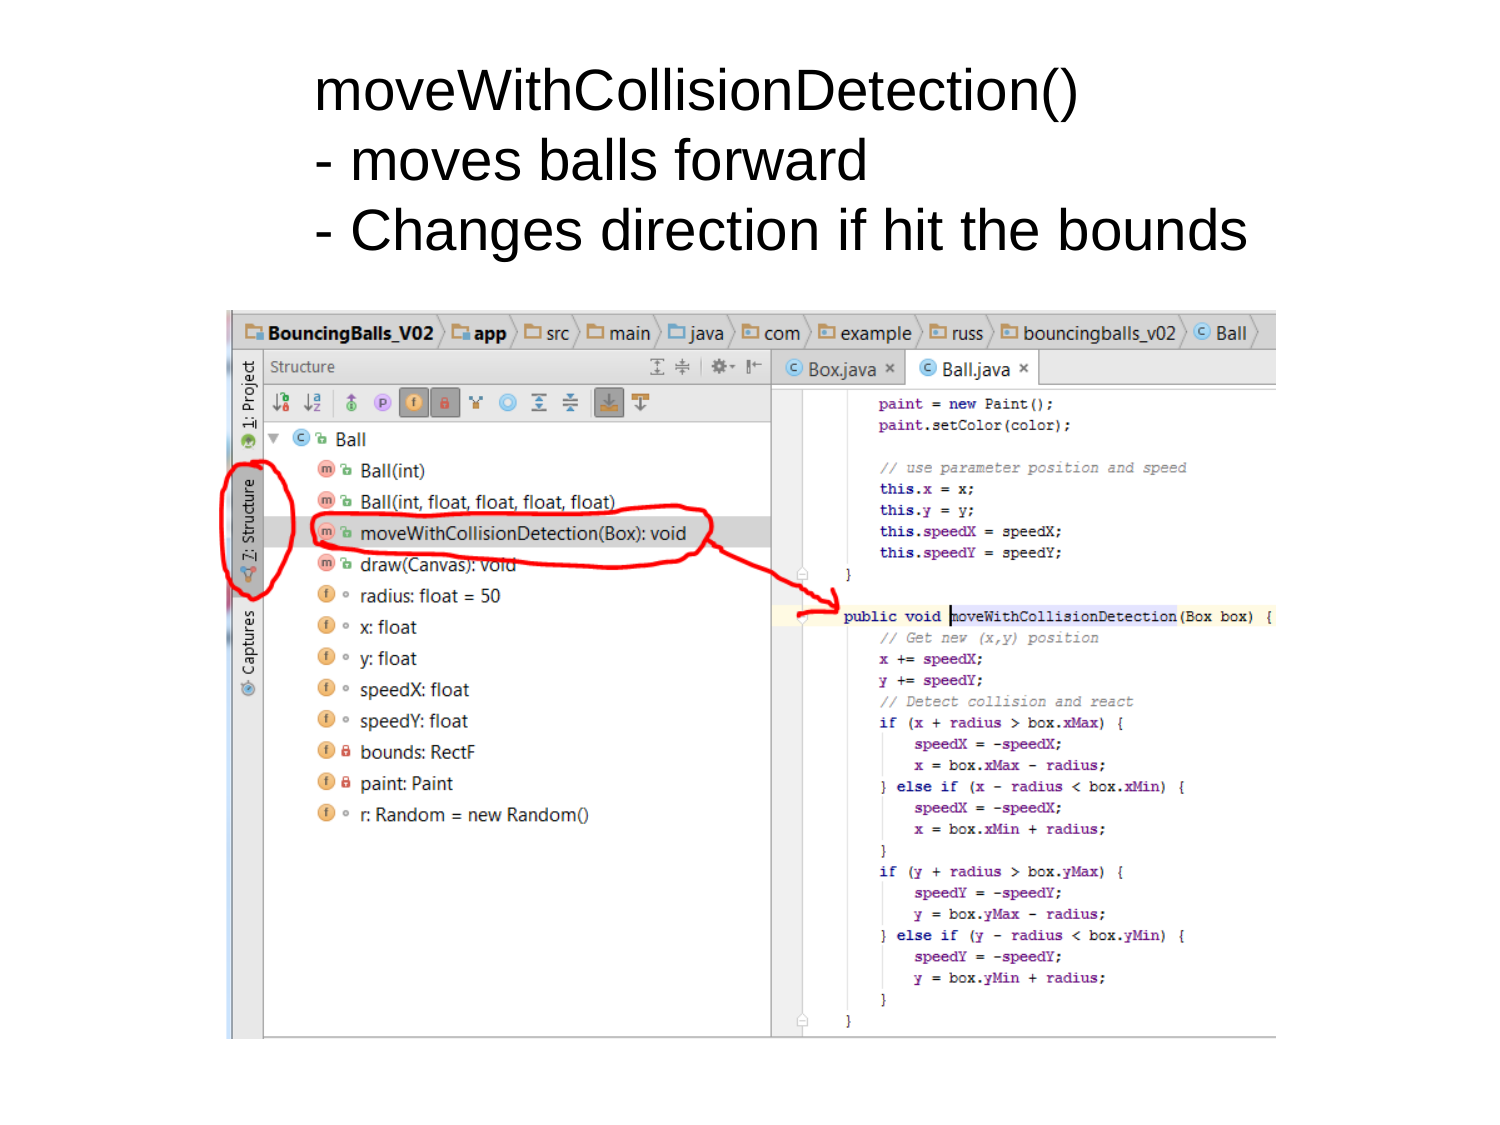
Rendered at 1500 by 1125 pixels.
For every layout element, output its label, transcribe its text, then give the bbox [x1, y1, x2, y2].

picture [219, 310, 1276, 1040]
text_box moveWithCollisionDetection() - moves balls forward - Changes direction if hit the bounds [74, 45, 1425, 284]
